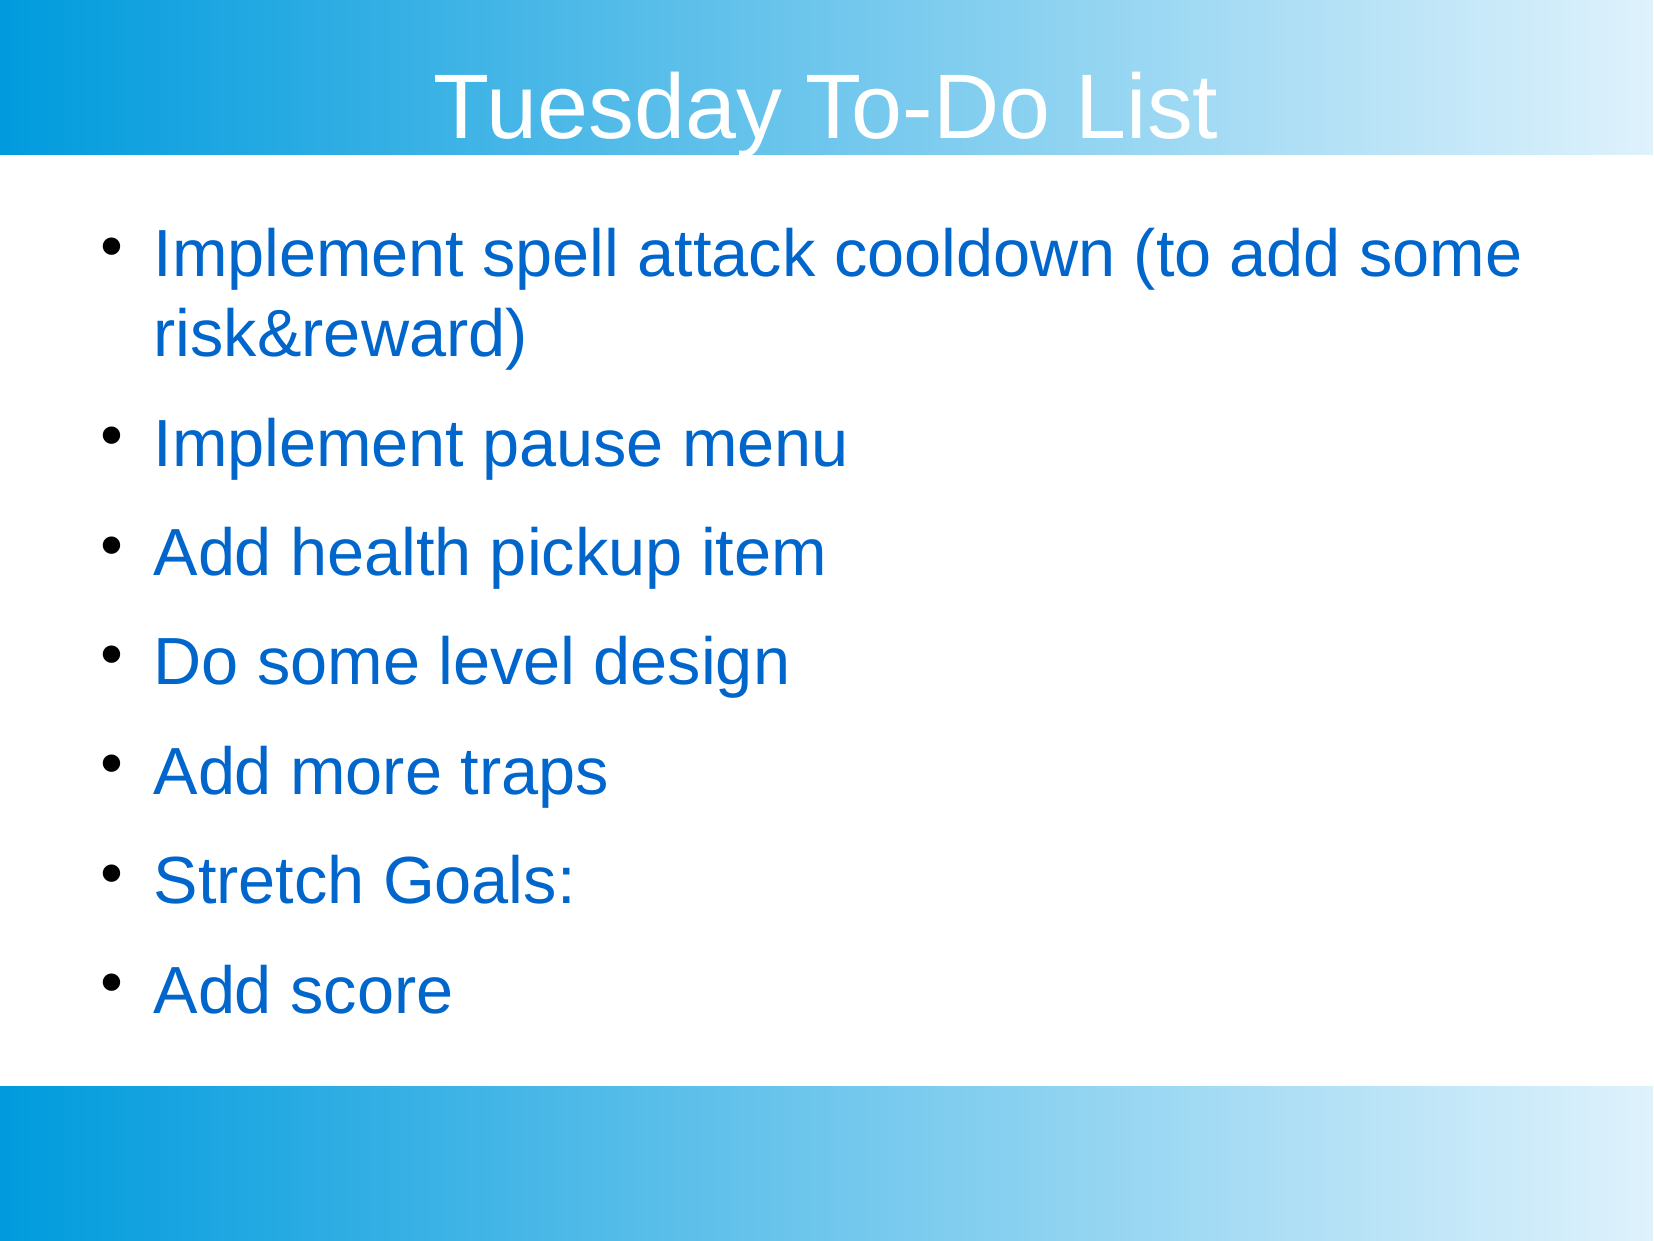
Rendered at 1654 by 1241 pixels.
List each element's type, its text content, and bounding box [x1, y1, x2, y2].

text_box Tuesday To-Do List [82, 46, 1571, 157]
text_box Implement spell attack cooldown (to add some risk&reward) Implement pause menu Add health pickup item Do some level design Add more traps Stretch Goals: Add score [82, 209, 1571, 930]
